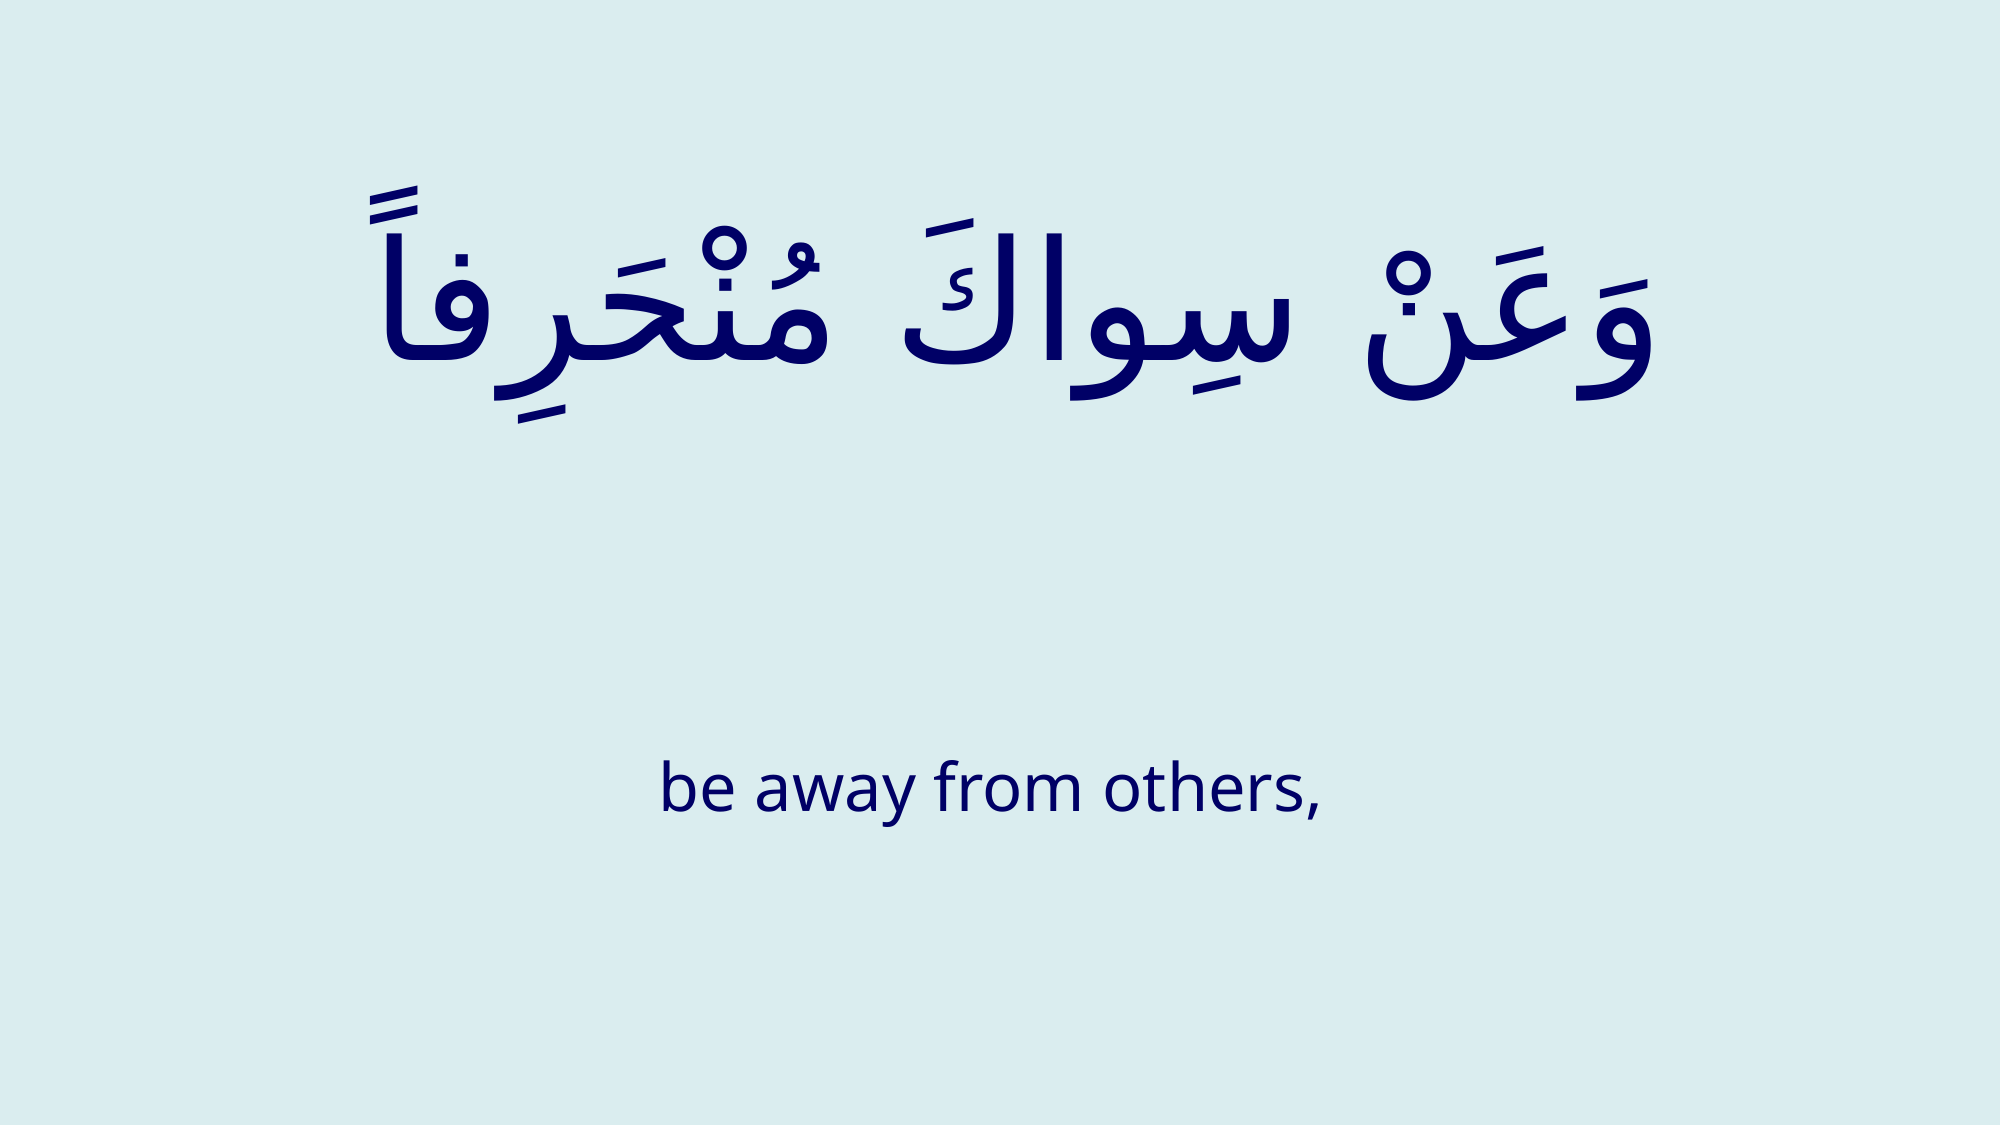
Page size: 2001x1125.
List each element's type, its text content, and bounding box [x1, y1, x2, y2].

title وَعَنْ سِواكَ مُنْحَرِفاً [0, 200, 2000, 388]
list be away from others, [356, 737, 1644, 1125]
